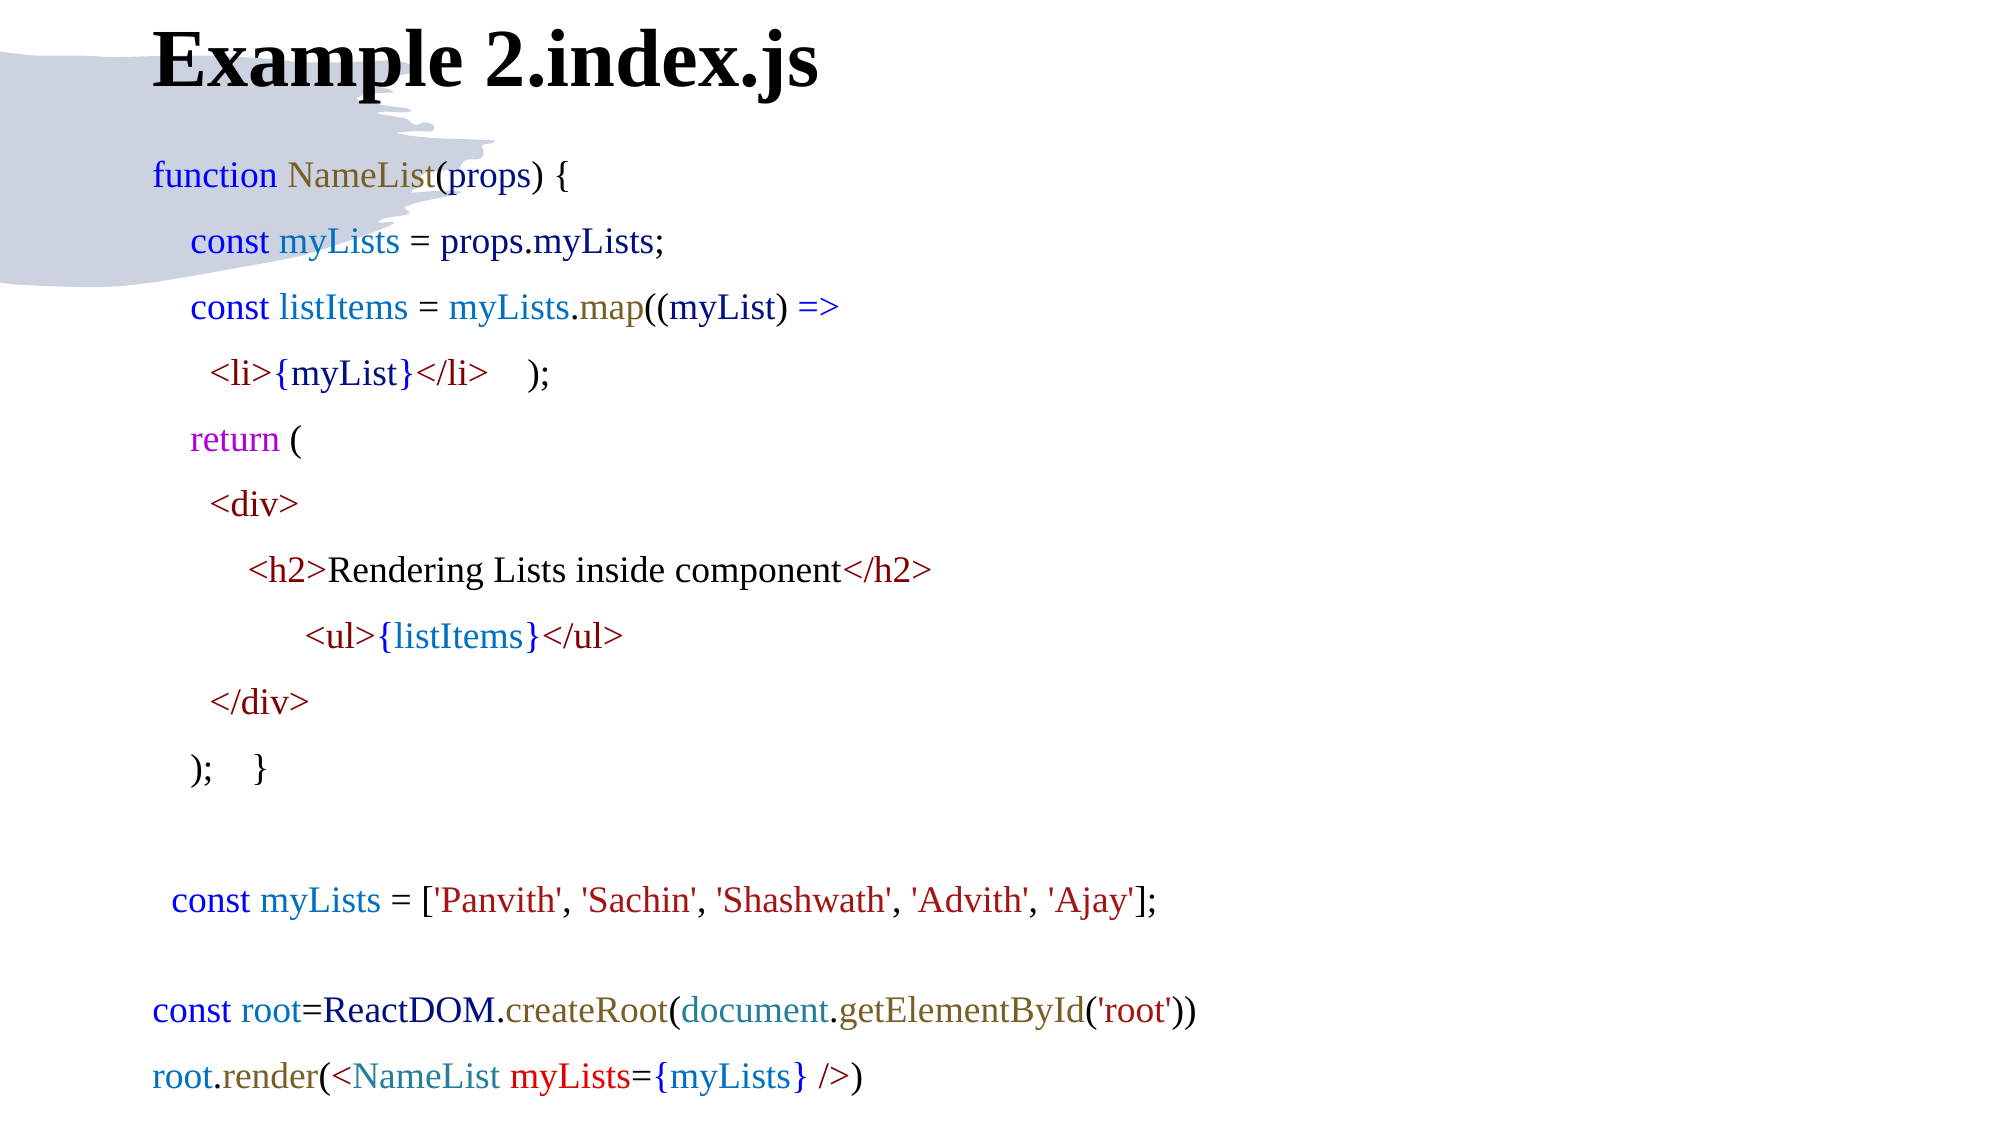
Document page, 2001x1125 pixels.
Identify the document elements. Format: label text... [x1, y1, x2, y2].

list function NameList(props) { const myLists = props.myLists; const listItems = myLists.map((myList) => <li>{myList}</li> ); return ( <div> <h2>Rendering Lists inside component</h2> <ul>{listItems}</ul> </div> ); } const myLists = ['Panvith', 'Sachin', 'Shashwath', 'Advith', 'Ajay']; const root=ReactDOM.createRoot(document.getElementById('root')) root.render(<NameList myLists={myLists} />) [137, 142, 1863, 1118]
title Example 2.index.js [137, 7, 1863, 113]
